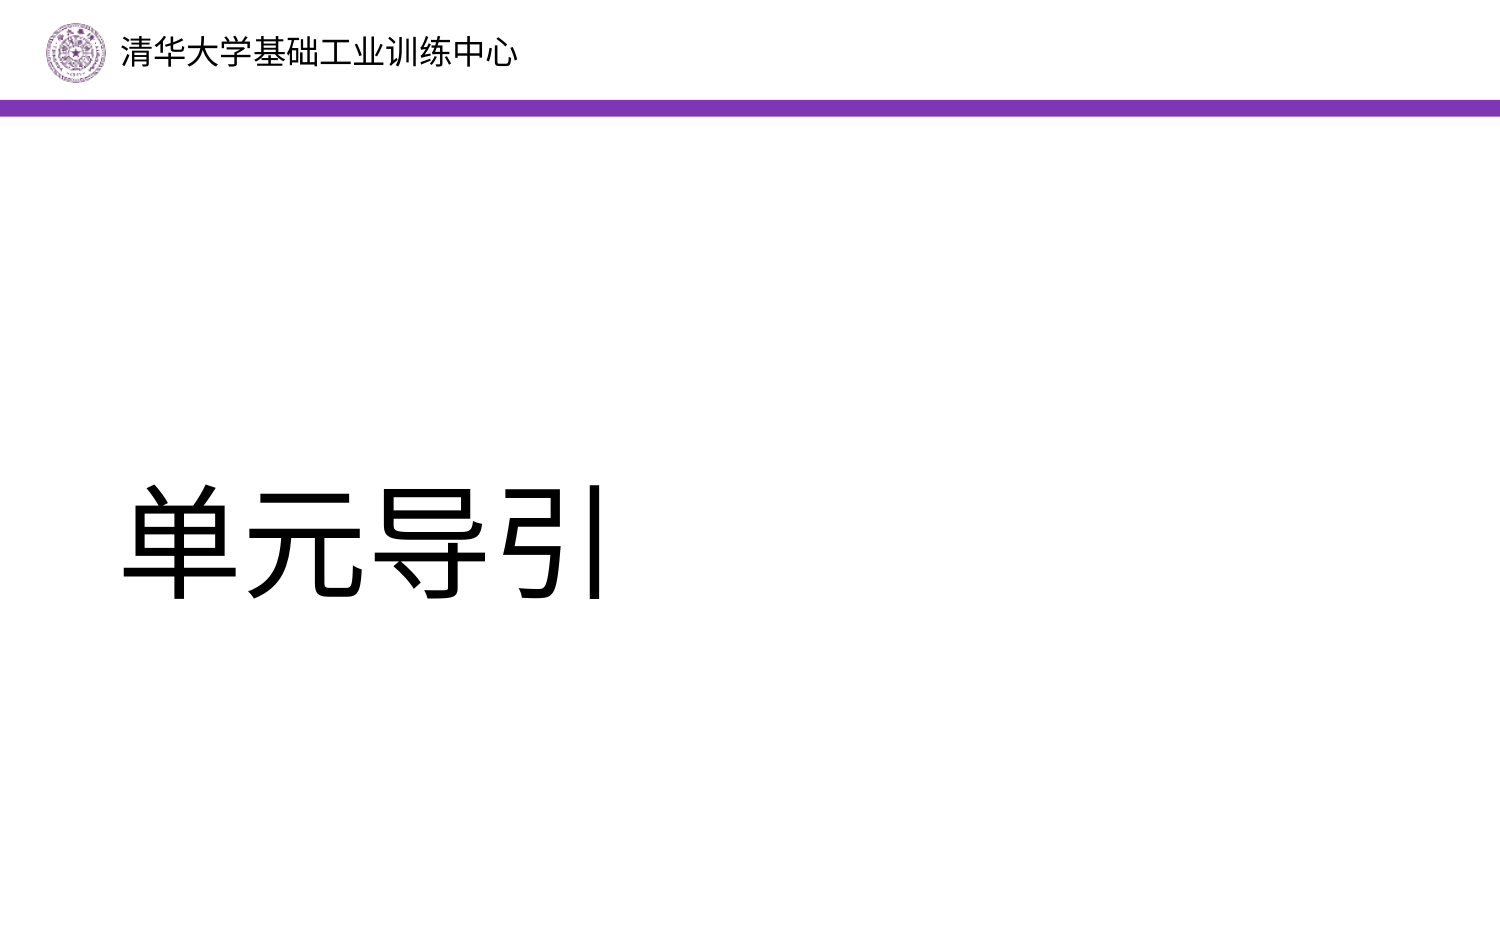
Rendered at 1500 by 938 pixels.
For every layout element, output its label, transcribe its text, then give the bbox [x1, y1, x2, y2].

title 单元导引 [102, 233, 1397, 624]
picture [46, 23, 106, 83]
